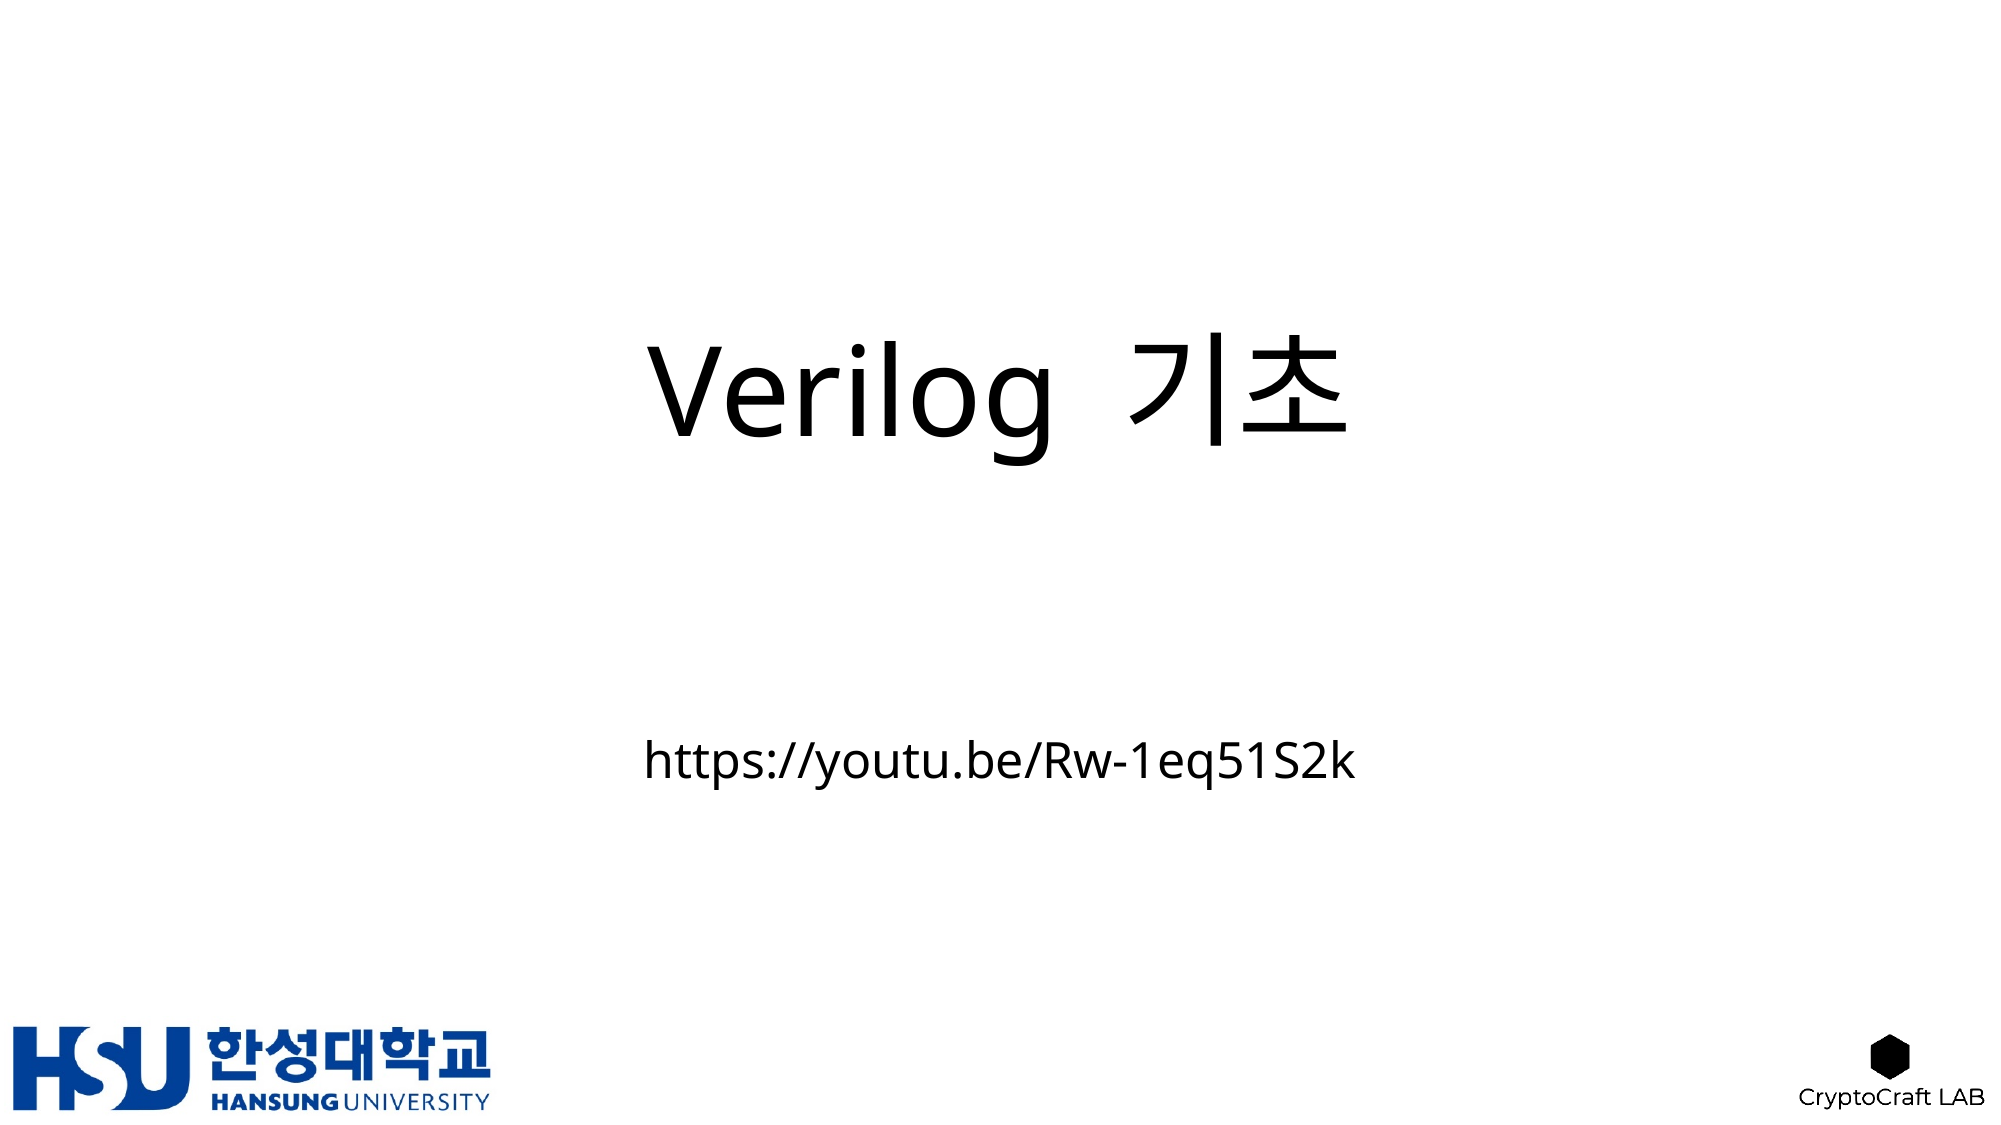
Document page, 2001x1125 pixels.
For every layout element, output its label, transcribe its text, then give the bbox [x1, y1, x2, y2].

picture [4, 1016, 501, 1122]
picture [1784, 1019, 2000, 1125]
subtitle https://youtu.be/Rw-1eq51S2k [0, 622, 2000, 895]
title Verilog 기초 [0, 200, 2000, 593]
